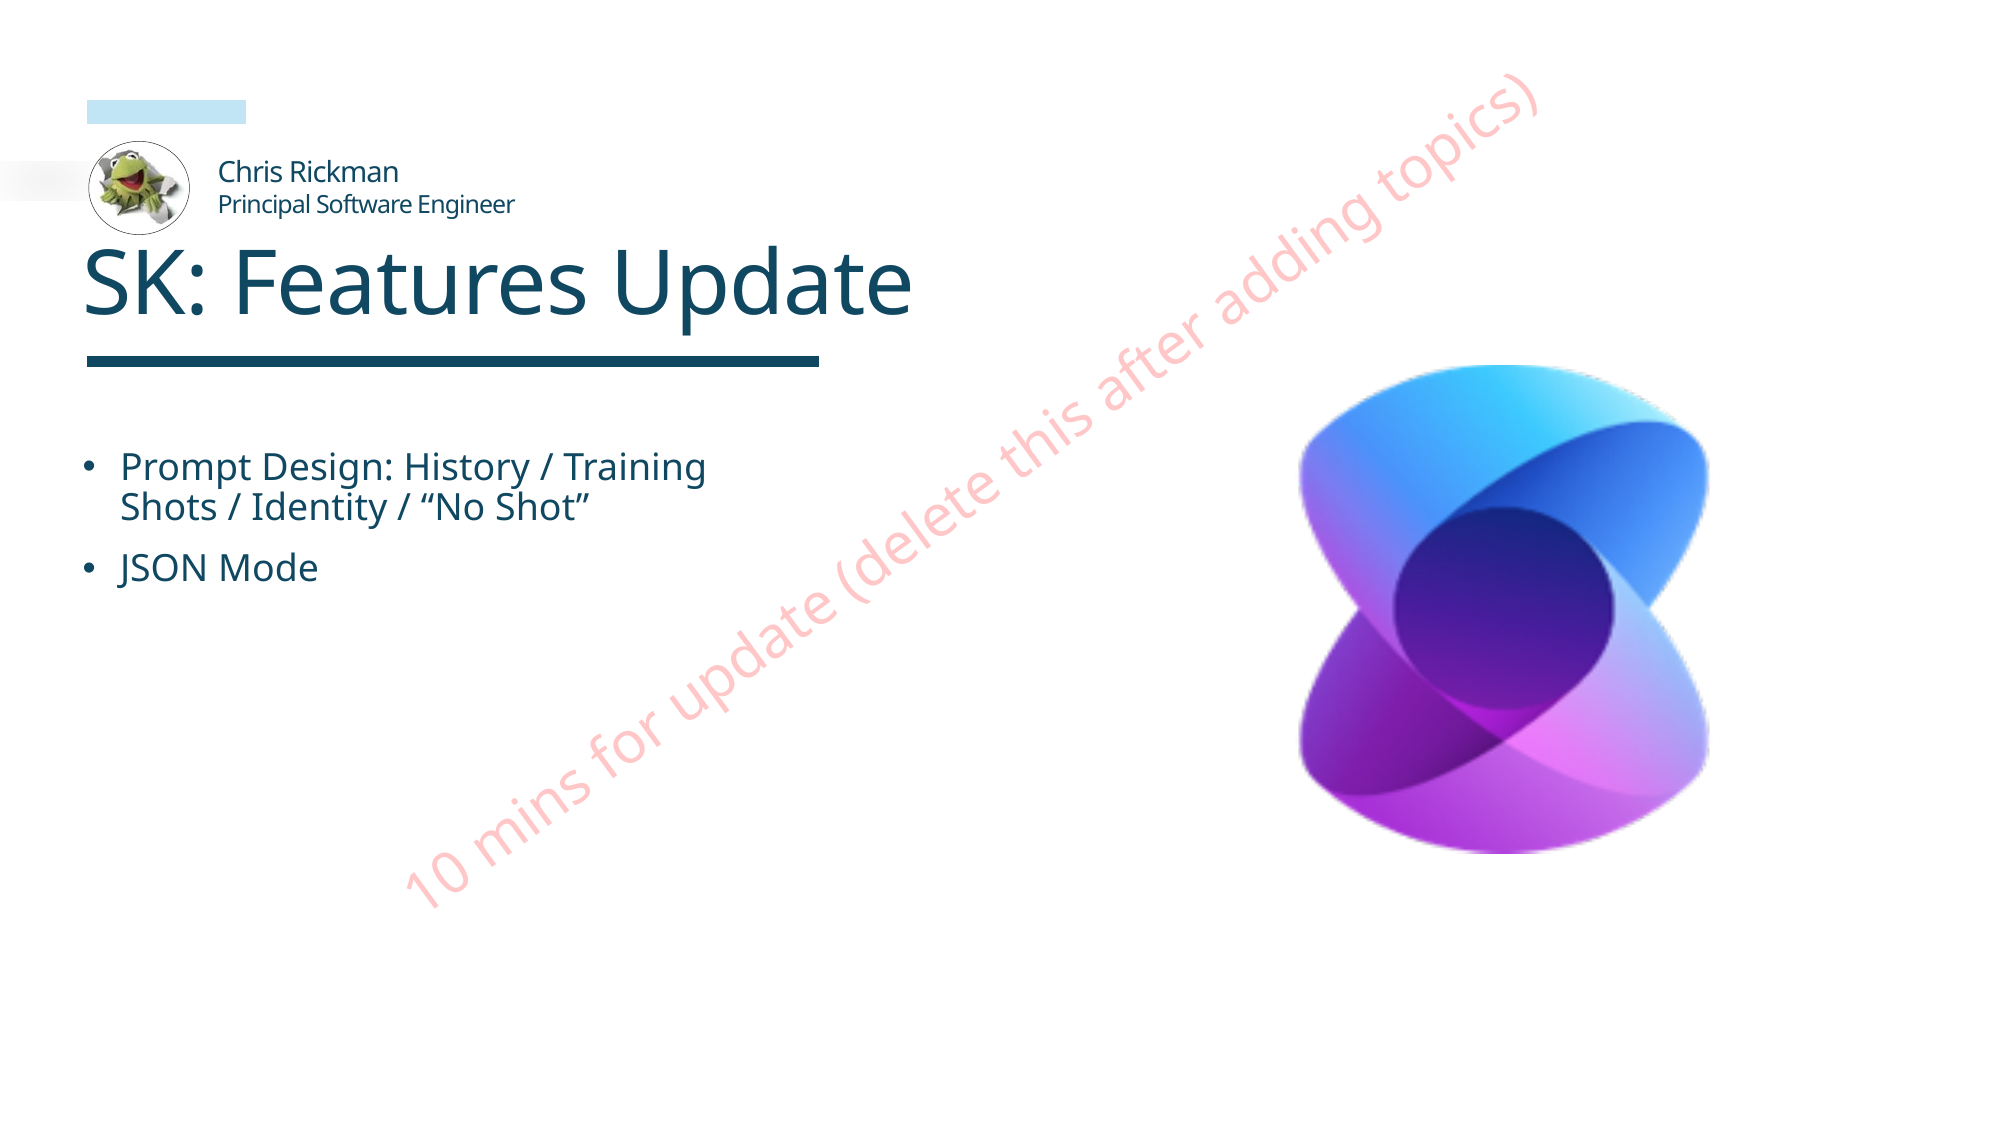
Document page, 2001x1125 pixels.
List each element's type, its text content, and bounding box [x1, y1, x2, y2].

text_box [87, 100, 246, 124]
text_box 10 mins for update (delete this after adding topics) [371, 38, 1563, 943]
text_box Chris Rickman Principal Software Engineer [217, 138, 725, 234]
title SK: Features Update [67, 162, 1122, 342]
picture [88, 140, 190, 236]
list Prompt Design: History / Training Shots / Identity / “No Shot” JSON Mode [67, 440, 797, 1014]
text_box [87, 356, 819, 367]
picture [1238, 364, 1772, 855]
